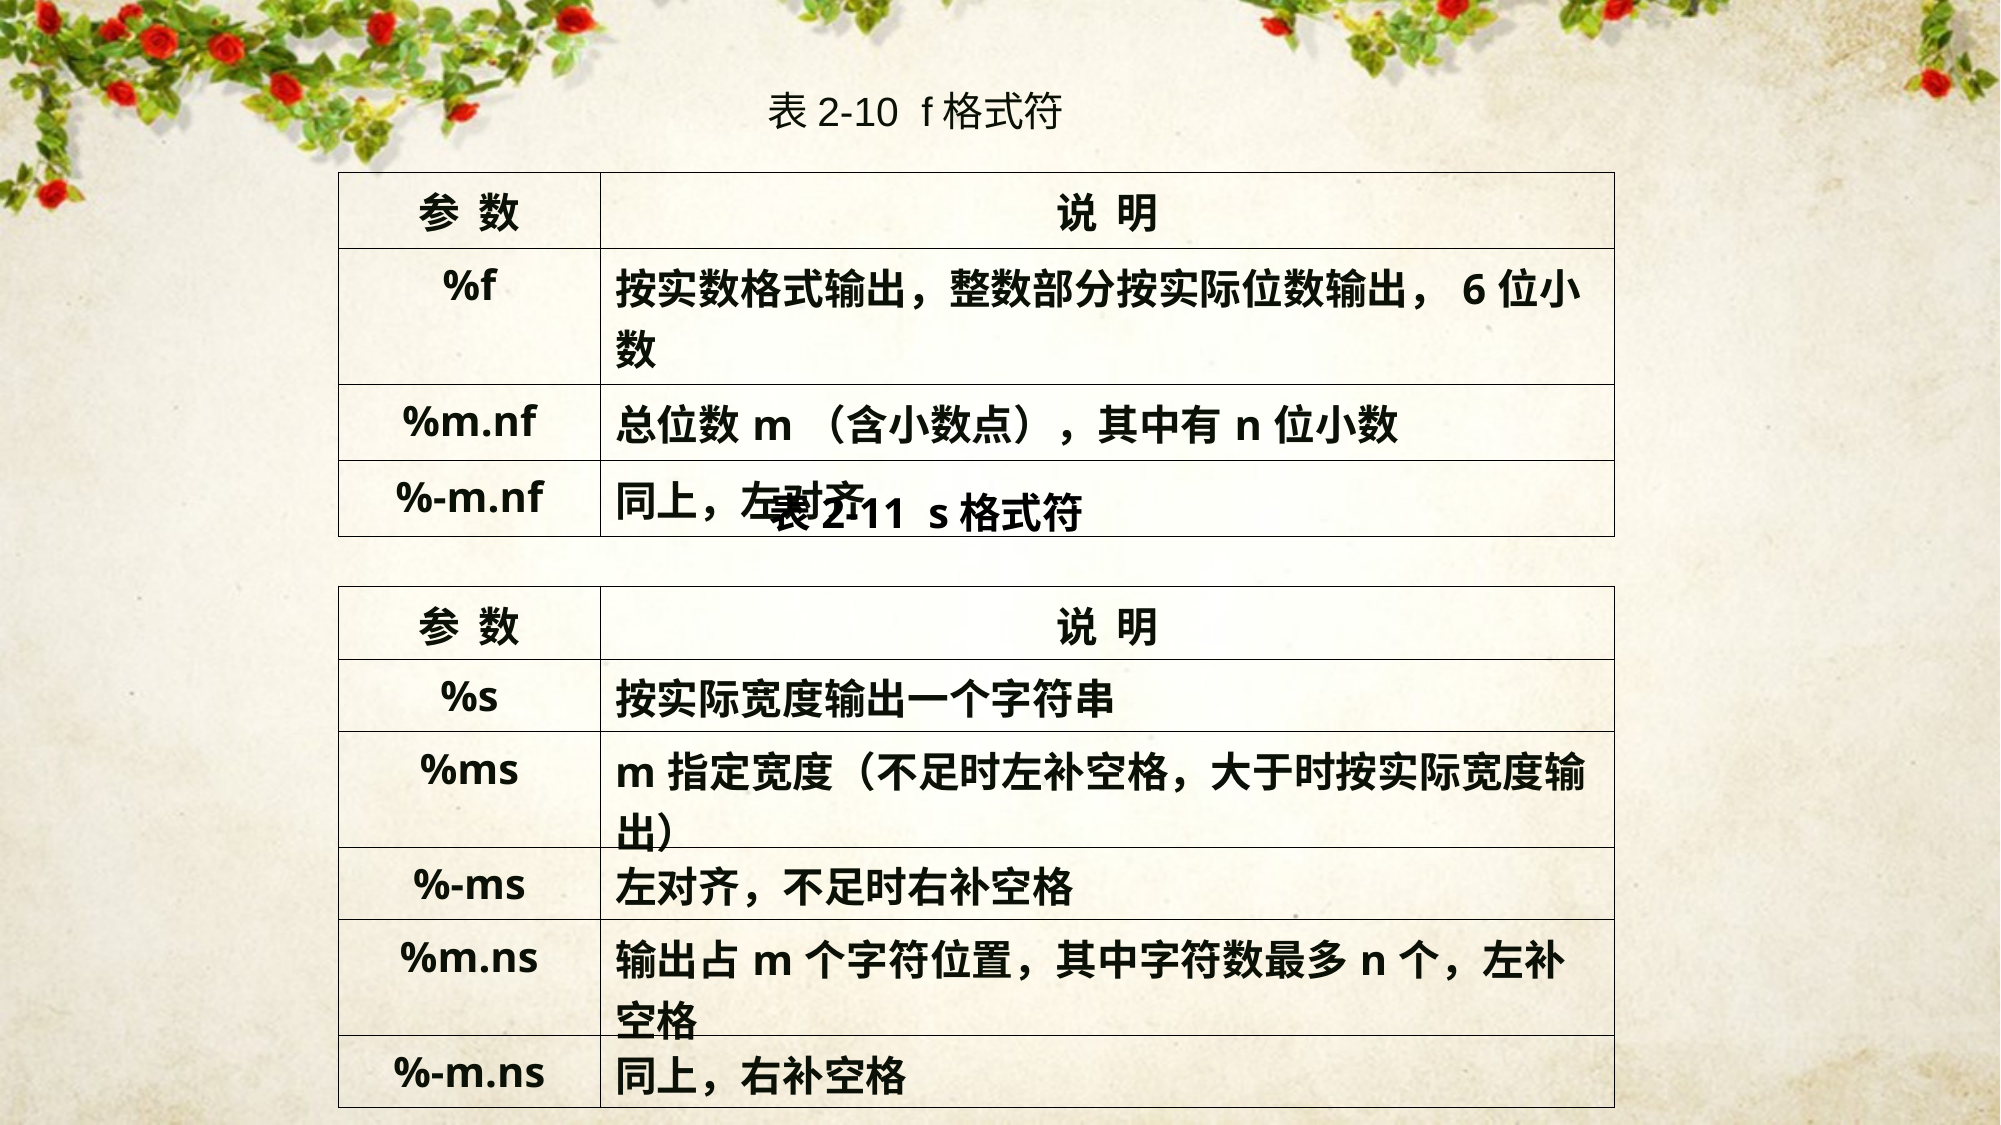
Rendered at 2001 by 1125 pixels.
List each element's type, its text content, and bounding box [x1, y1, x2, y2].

table_cell m指定宽度（不足时左补空格，大于时按实际宽度输出） [601, 732, 1614, 847]
table_cell %ms [339, 732, 600, 847]
table_cell 同上，右补空格 [601, 1036, 1614, 1107]
table_header 说 明 [601, 587, 1614, 659]
table_cell %-ms [339, 848, 600, 919]
table_cell 输出占m个字符位置，其中字符数最多n个，左补空格 [601, 920, 1614, 1035]
table_header 参 数 [339, 587, 600, 659]
table_cell %s [339, 660, 600, 731]
table_cell 同上，左对齐 [601, 461, 1614, 536]
table_cell 按实数格式输出，整数部分按实际位数输出，6位小数 [601, 249, 1614, 384]
table_cell 按实际宽度输出一个字符串 [601, 660, 1614, 731]
table_cell %-m.ns [339, 1036, 600, 1107]
table_header 说 明 [601, 173, 1614, 248]
table_header 参 数 [339, 173, 600, 248]
table_cell %m.nf [339, 385, 600, 460]
table_cell %-m.nf [339, 461, 600, 536]
list 表2-10 f格式符 [752, 78, 1099, 143]
picture [0, 0, 2001, 1125]
title [106, 42, 1832, 260]
table_cell 左对齐，不足时右补空格 [601, 848, 1614, 919]
table_cell %m.ns [339, 920, 600, 1035]
table_cell %f [339, 249, 600, 384]
text_box 表2-11 s格式符 [633, 479, 1201, 545]
table_cell 总位数m（含小数点），其中有n位小数 [601, 385, 1614, 460]
